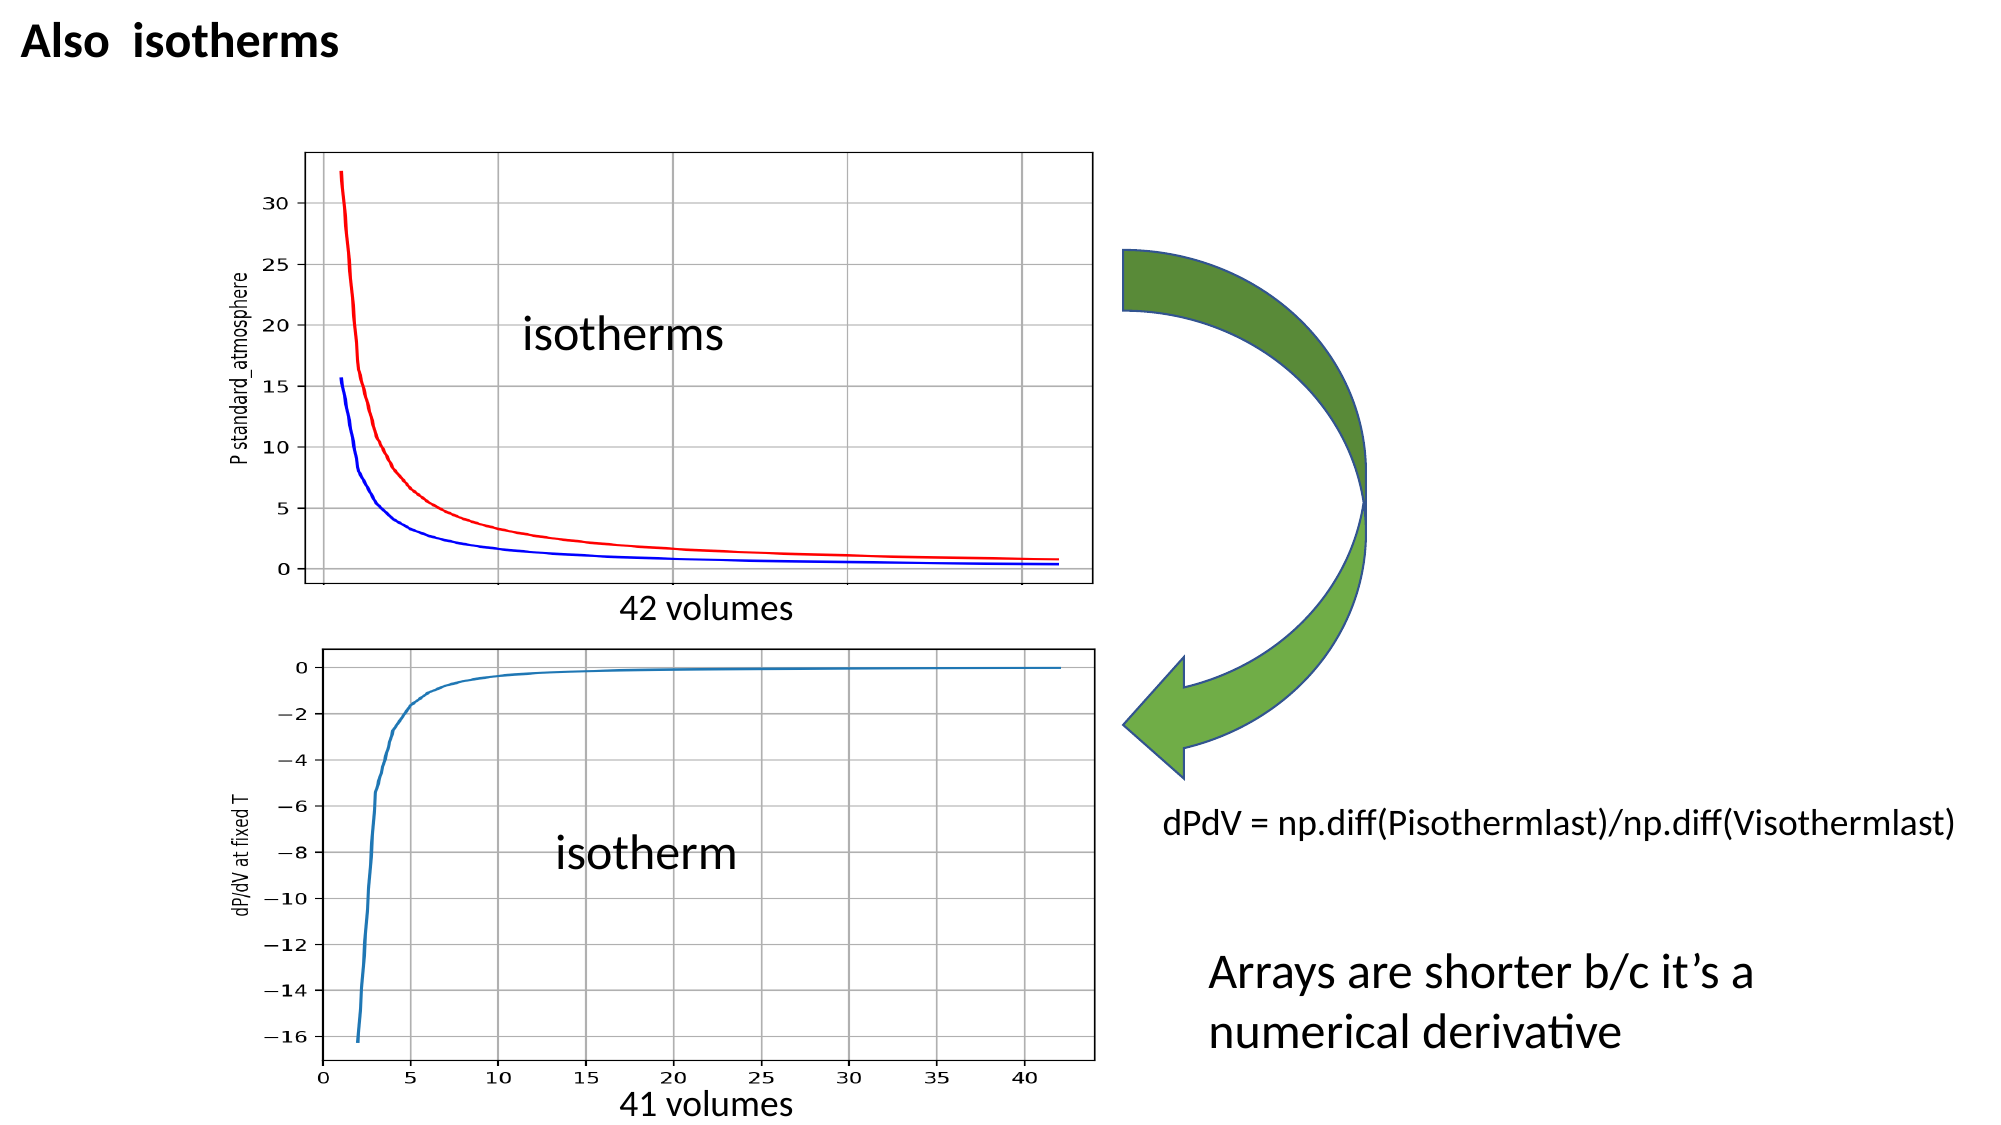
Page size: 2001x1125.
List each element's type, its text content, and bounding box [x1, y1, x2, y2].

text_box dPdV = np.diff(Pisothermlast)/np.diff(Visothermlast) [1194, 790, 1972, 851]
text_box Arrays are shorter b/c it’s a numerical derivative [1194, 931, 1883, 1067]
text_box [178, 85, 1194, 1089]
text_box 41 volumes [604, 1089, 841, 1125]
text_box [1194, 258, 1367, 747]
